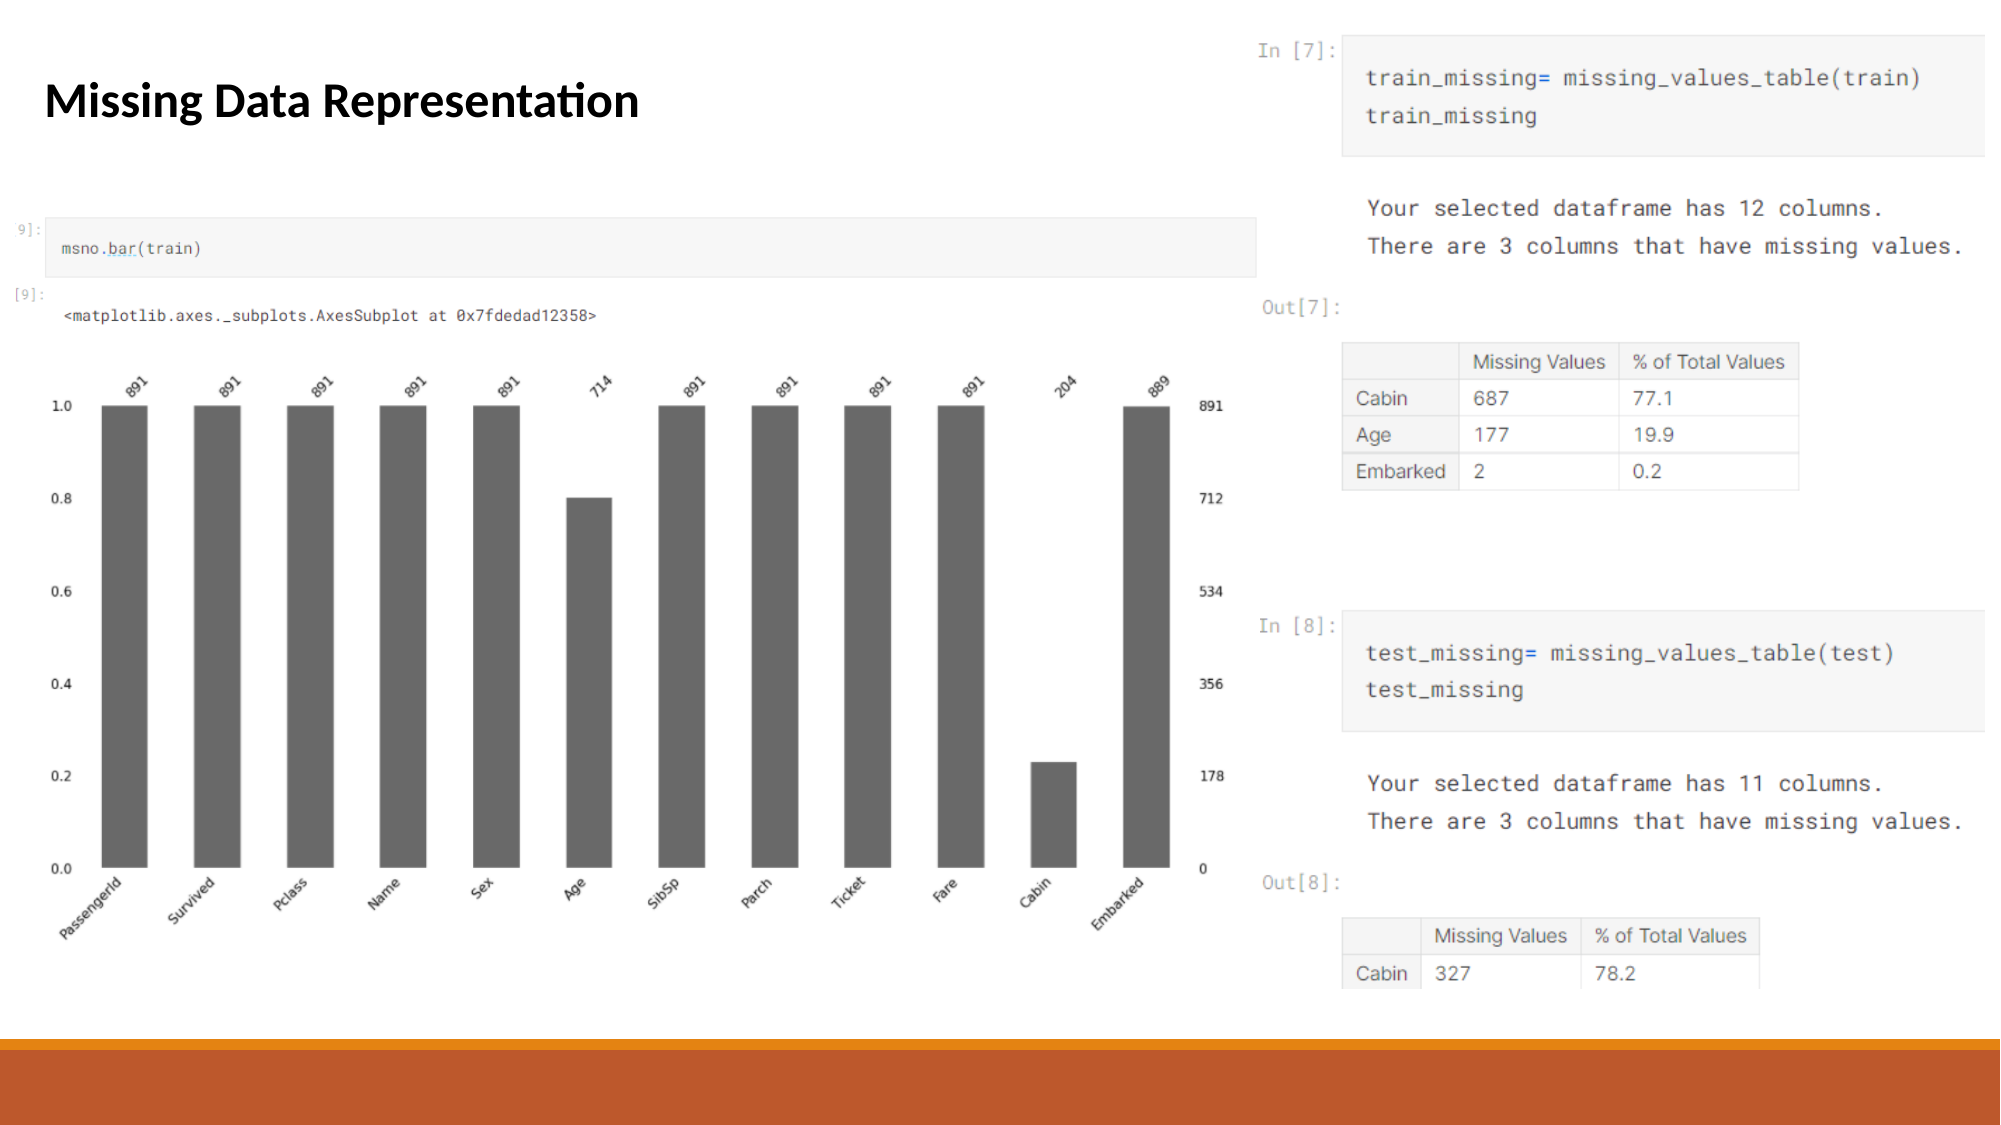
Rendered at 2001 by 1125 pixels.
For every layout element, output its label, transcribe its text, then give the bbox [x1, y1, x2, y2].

picture [15, 21, 1985, 990]
text_box Missing Data Representation [29, 59, 1121, 135]
